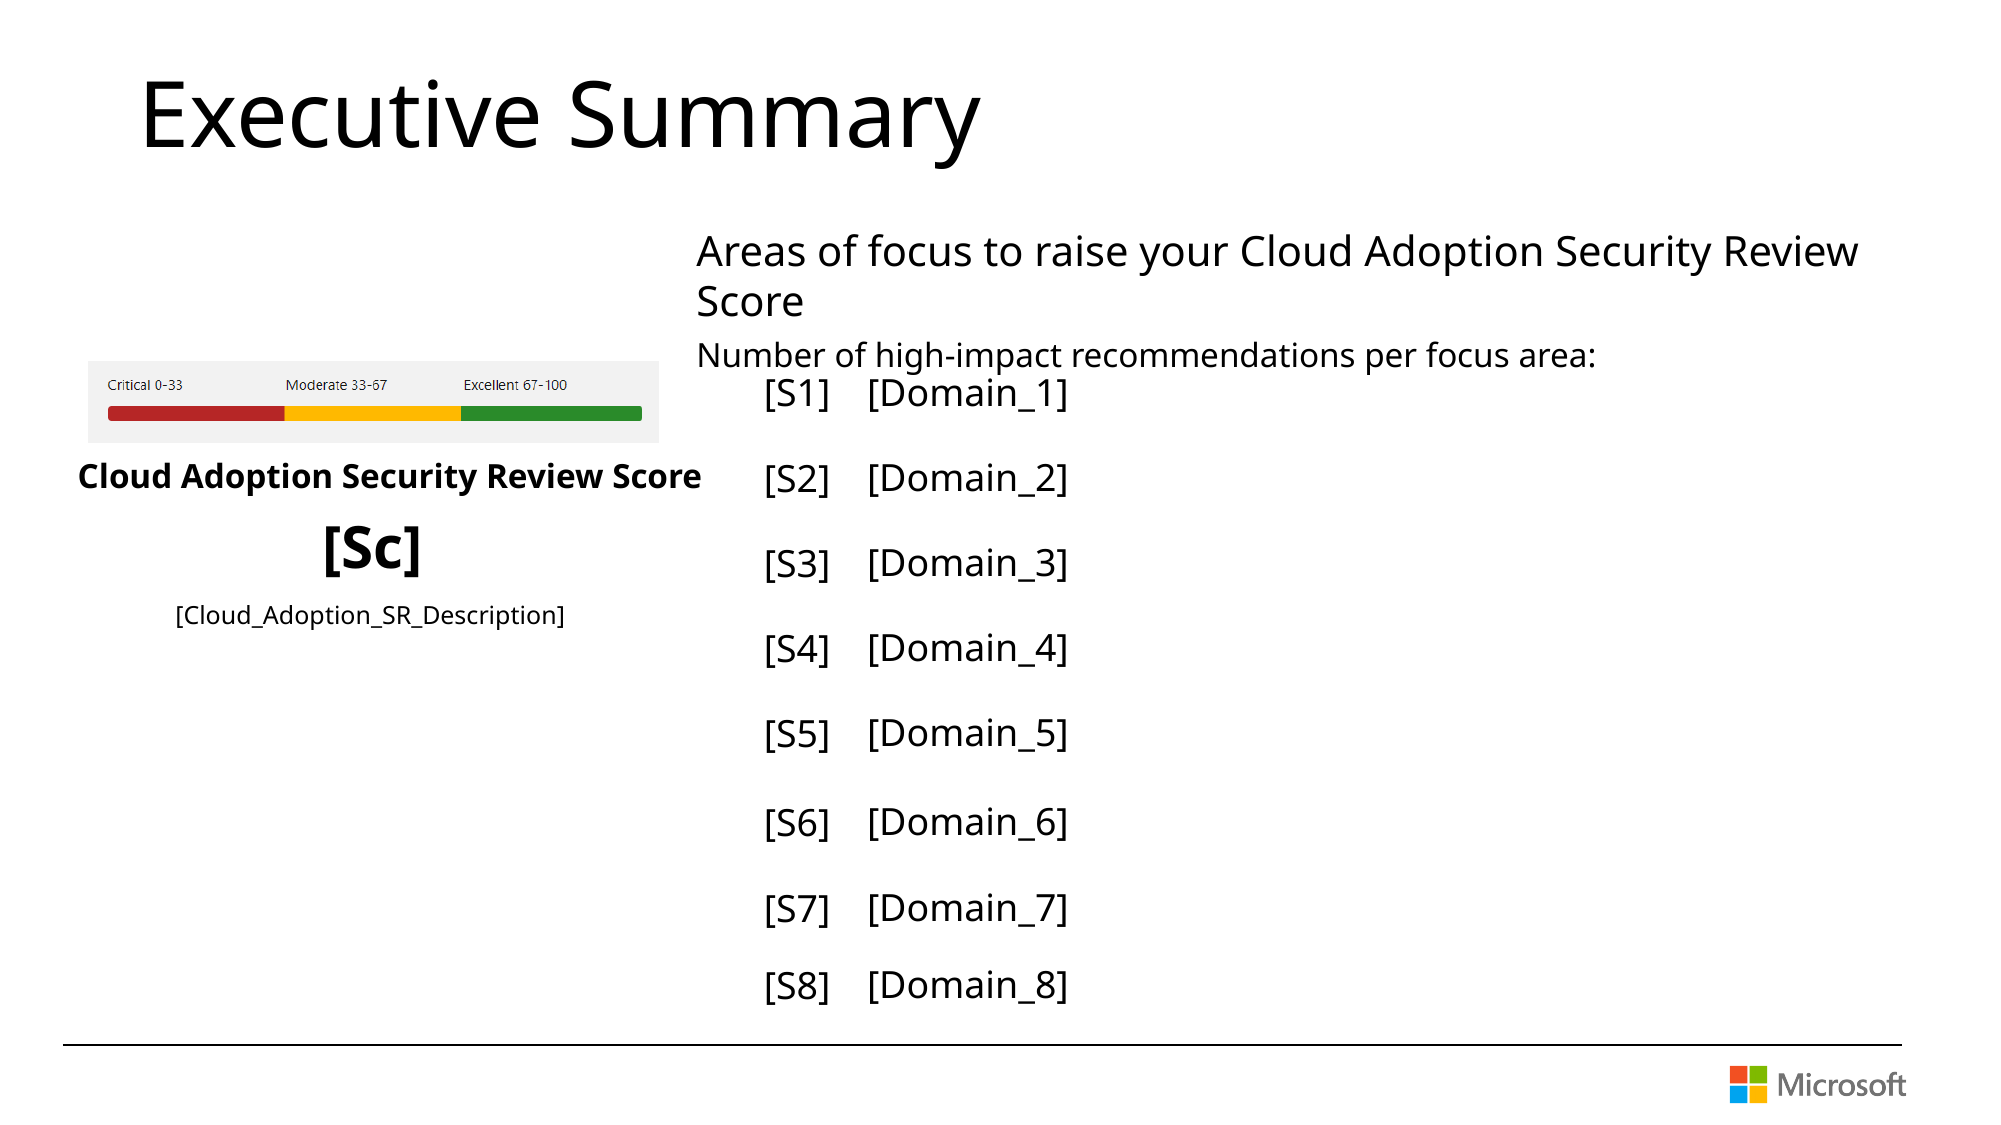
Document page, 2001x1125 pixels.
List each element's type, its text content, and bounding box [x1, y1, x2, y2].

text_box [S3] [744, 532, 851, 593]
text_box [Domain_8] [852, 953, 1635, 1014]
picture [1692, 1028, 1944, 1125]
text_box [Cloud_Adoption_SR_Description] [84, 591, 657, 637]
text_box [S1] [744, 361, 851, 422]
text_box [S5] [744, 702, 851, 763]
text_box [Sc] [88, 502, 657, 588]
text_box [Domain_2] [852, 446, 1635, 507]
title Executive Summary [123, 59, 1849, 175]
text_box [Domain_5] [852, 701, 1635, 762]
text_box [Domain_6] [852, 790, 1635, 851]
text_box [Domain_7] [852, 876, 1635, 937]
text_box [S6] [744, 791, 851, 852]
text_box [Domain_1] [852, 361, 1635, 421]
text_box [S2] [744, 447, 851, 508]
text_box [Domain_3] [852, 531, 1635, 592]
text_box [S4] [744, 617, 851, 678]
text_box [Domain_4] [852, 616, 1635, 677]
text_box Areas of focus to raise your Cloud Adoption Security Review Score Number of high-impact recommendations per focus area: [681, 217, 1968, 382]
text_box Cloud Adoption Security Review Score [62, 447, 744, 503]
text_box [S7] [744, 877, 851, 938]
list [88, 361, 659, 443]
text_box [S8] [744, 954, 851, 1015]
